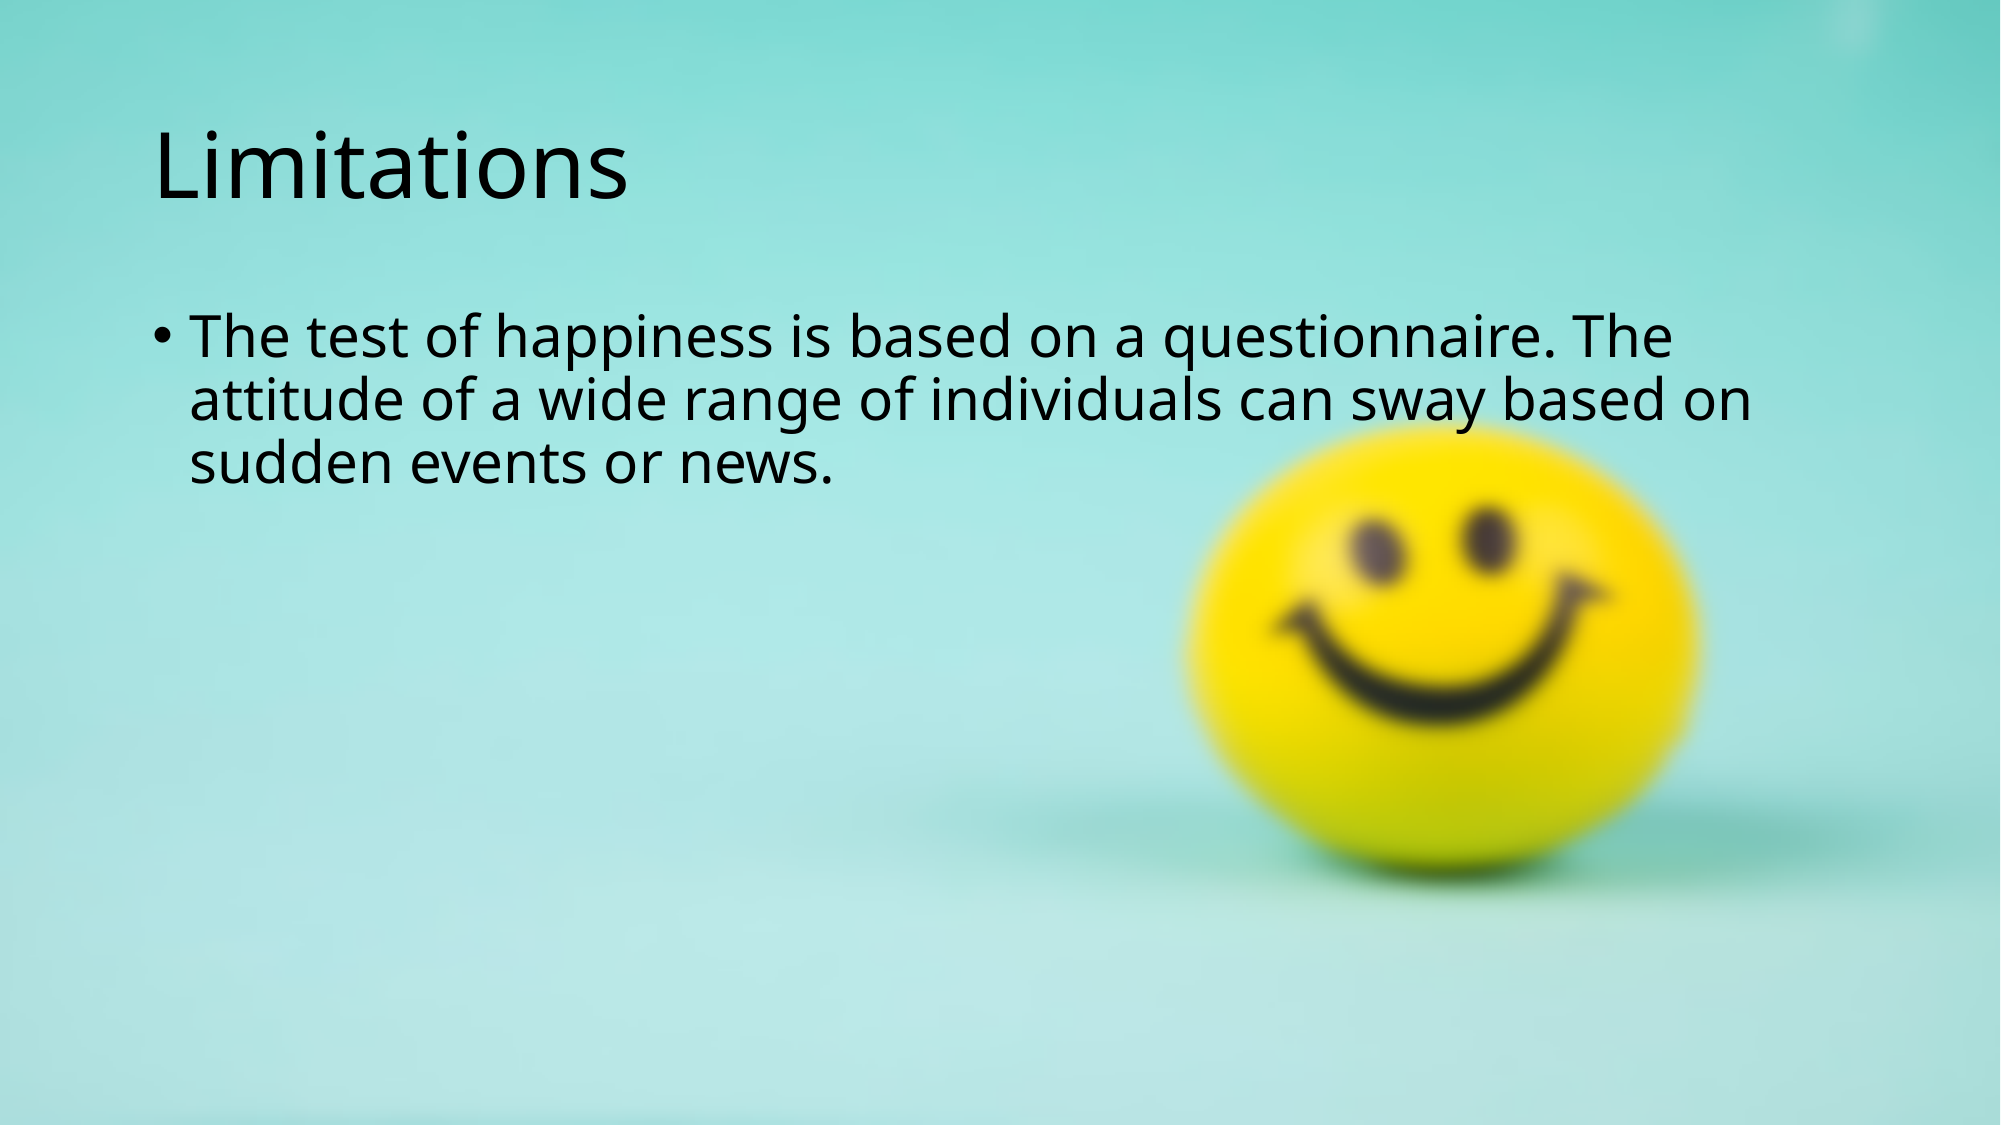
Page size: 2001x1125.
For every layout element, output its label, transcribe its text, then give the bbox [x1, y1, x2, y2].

title Limitations [137, 59, 1863, 278]
list The test of happiness is based on a questionnaire. The attitude of a wide range of individuals can sway based on sudden events or news. [137, 299, 1863, 1014]
picture [0, 0, 2001, 1125]
